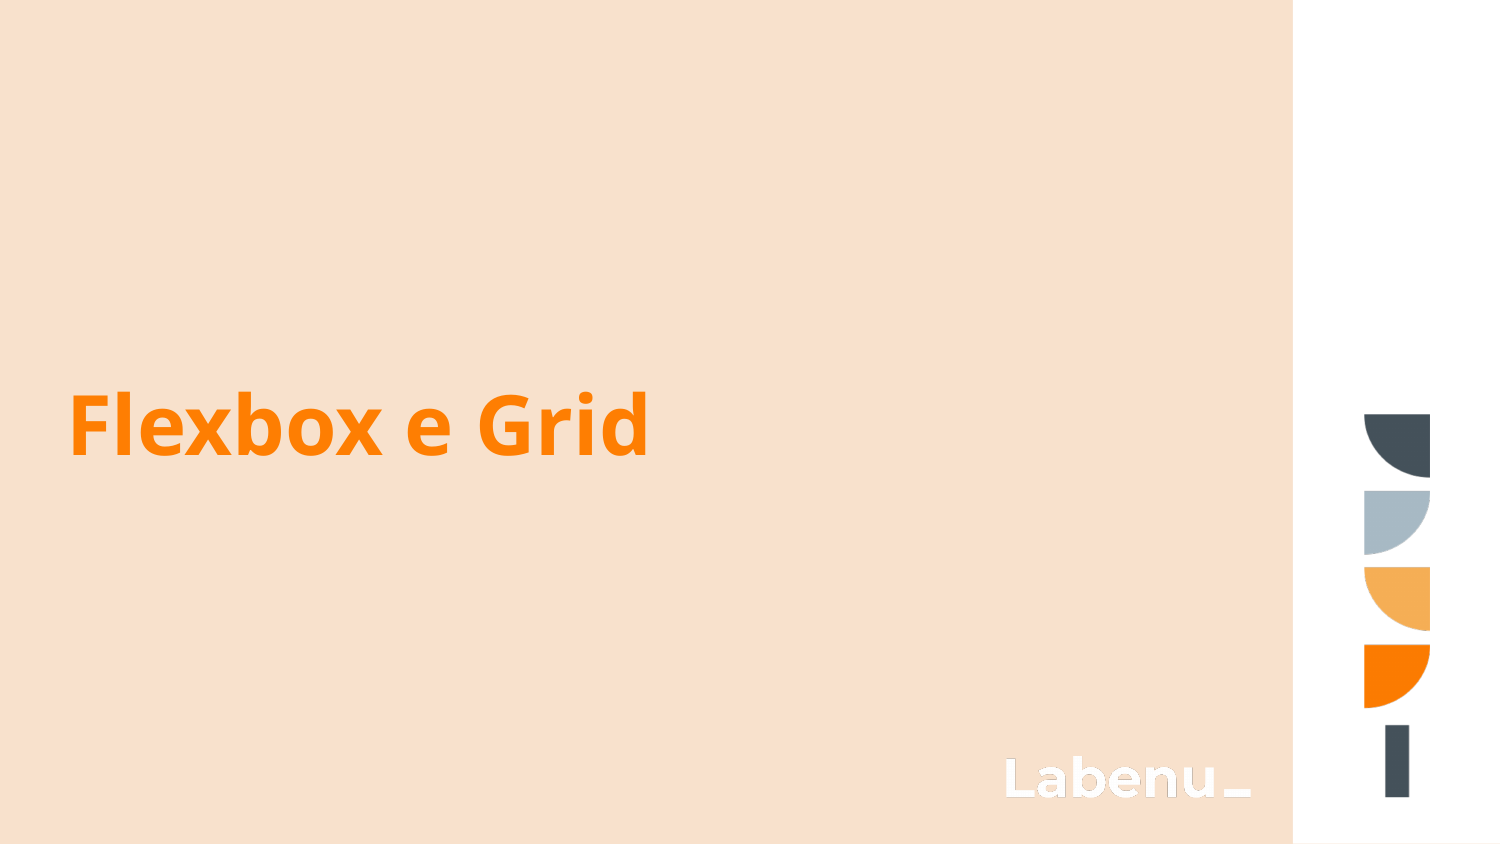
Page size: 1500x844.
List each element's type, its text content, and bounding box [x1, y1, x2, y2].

title Flexbox e Grid [51, 206, 1253, 638]
picture [1365, 415, 1430, 797]
picture [1004, 756, 1253, 798]
